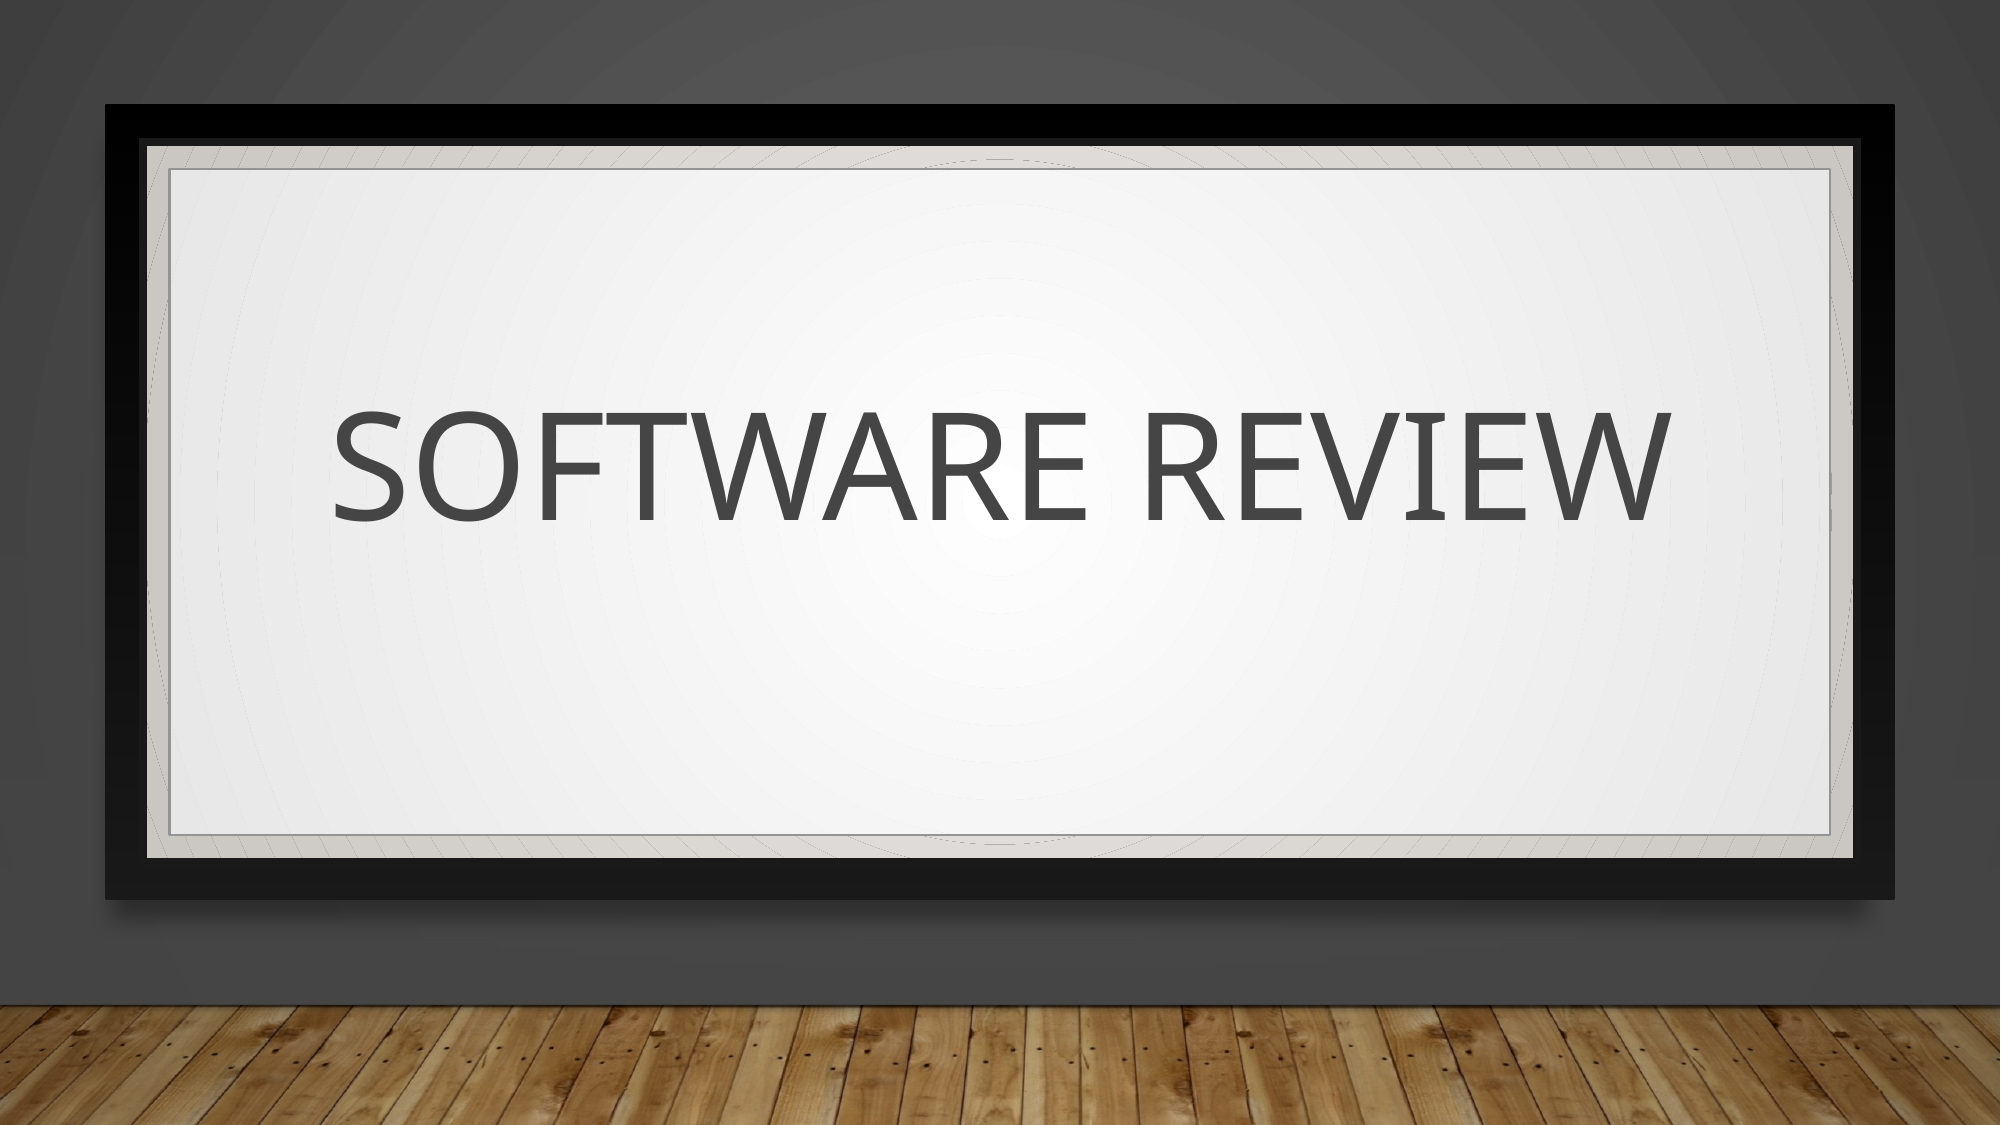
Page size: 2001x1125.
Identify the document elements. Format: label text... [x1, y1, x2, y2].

title Software Review [255, 259, 1749, 677]
text_box [0, 330, 2000, 1004]
text_box [168, 168, 1831, 836]
text_box [105, 104, 1895, 900]
picture [0, 1006, 2000, 1125]
text_box [142, 141, 1858, 863]
text_box [0, 0, 2000, 330]
